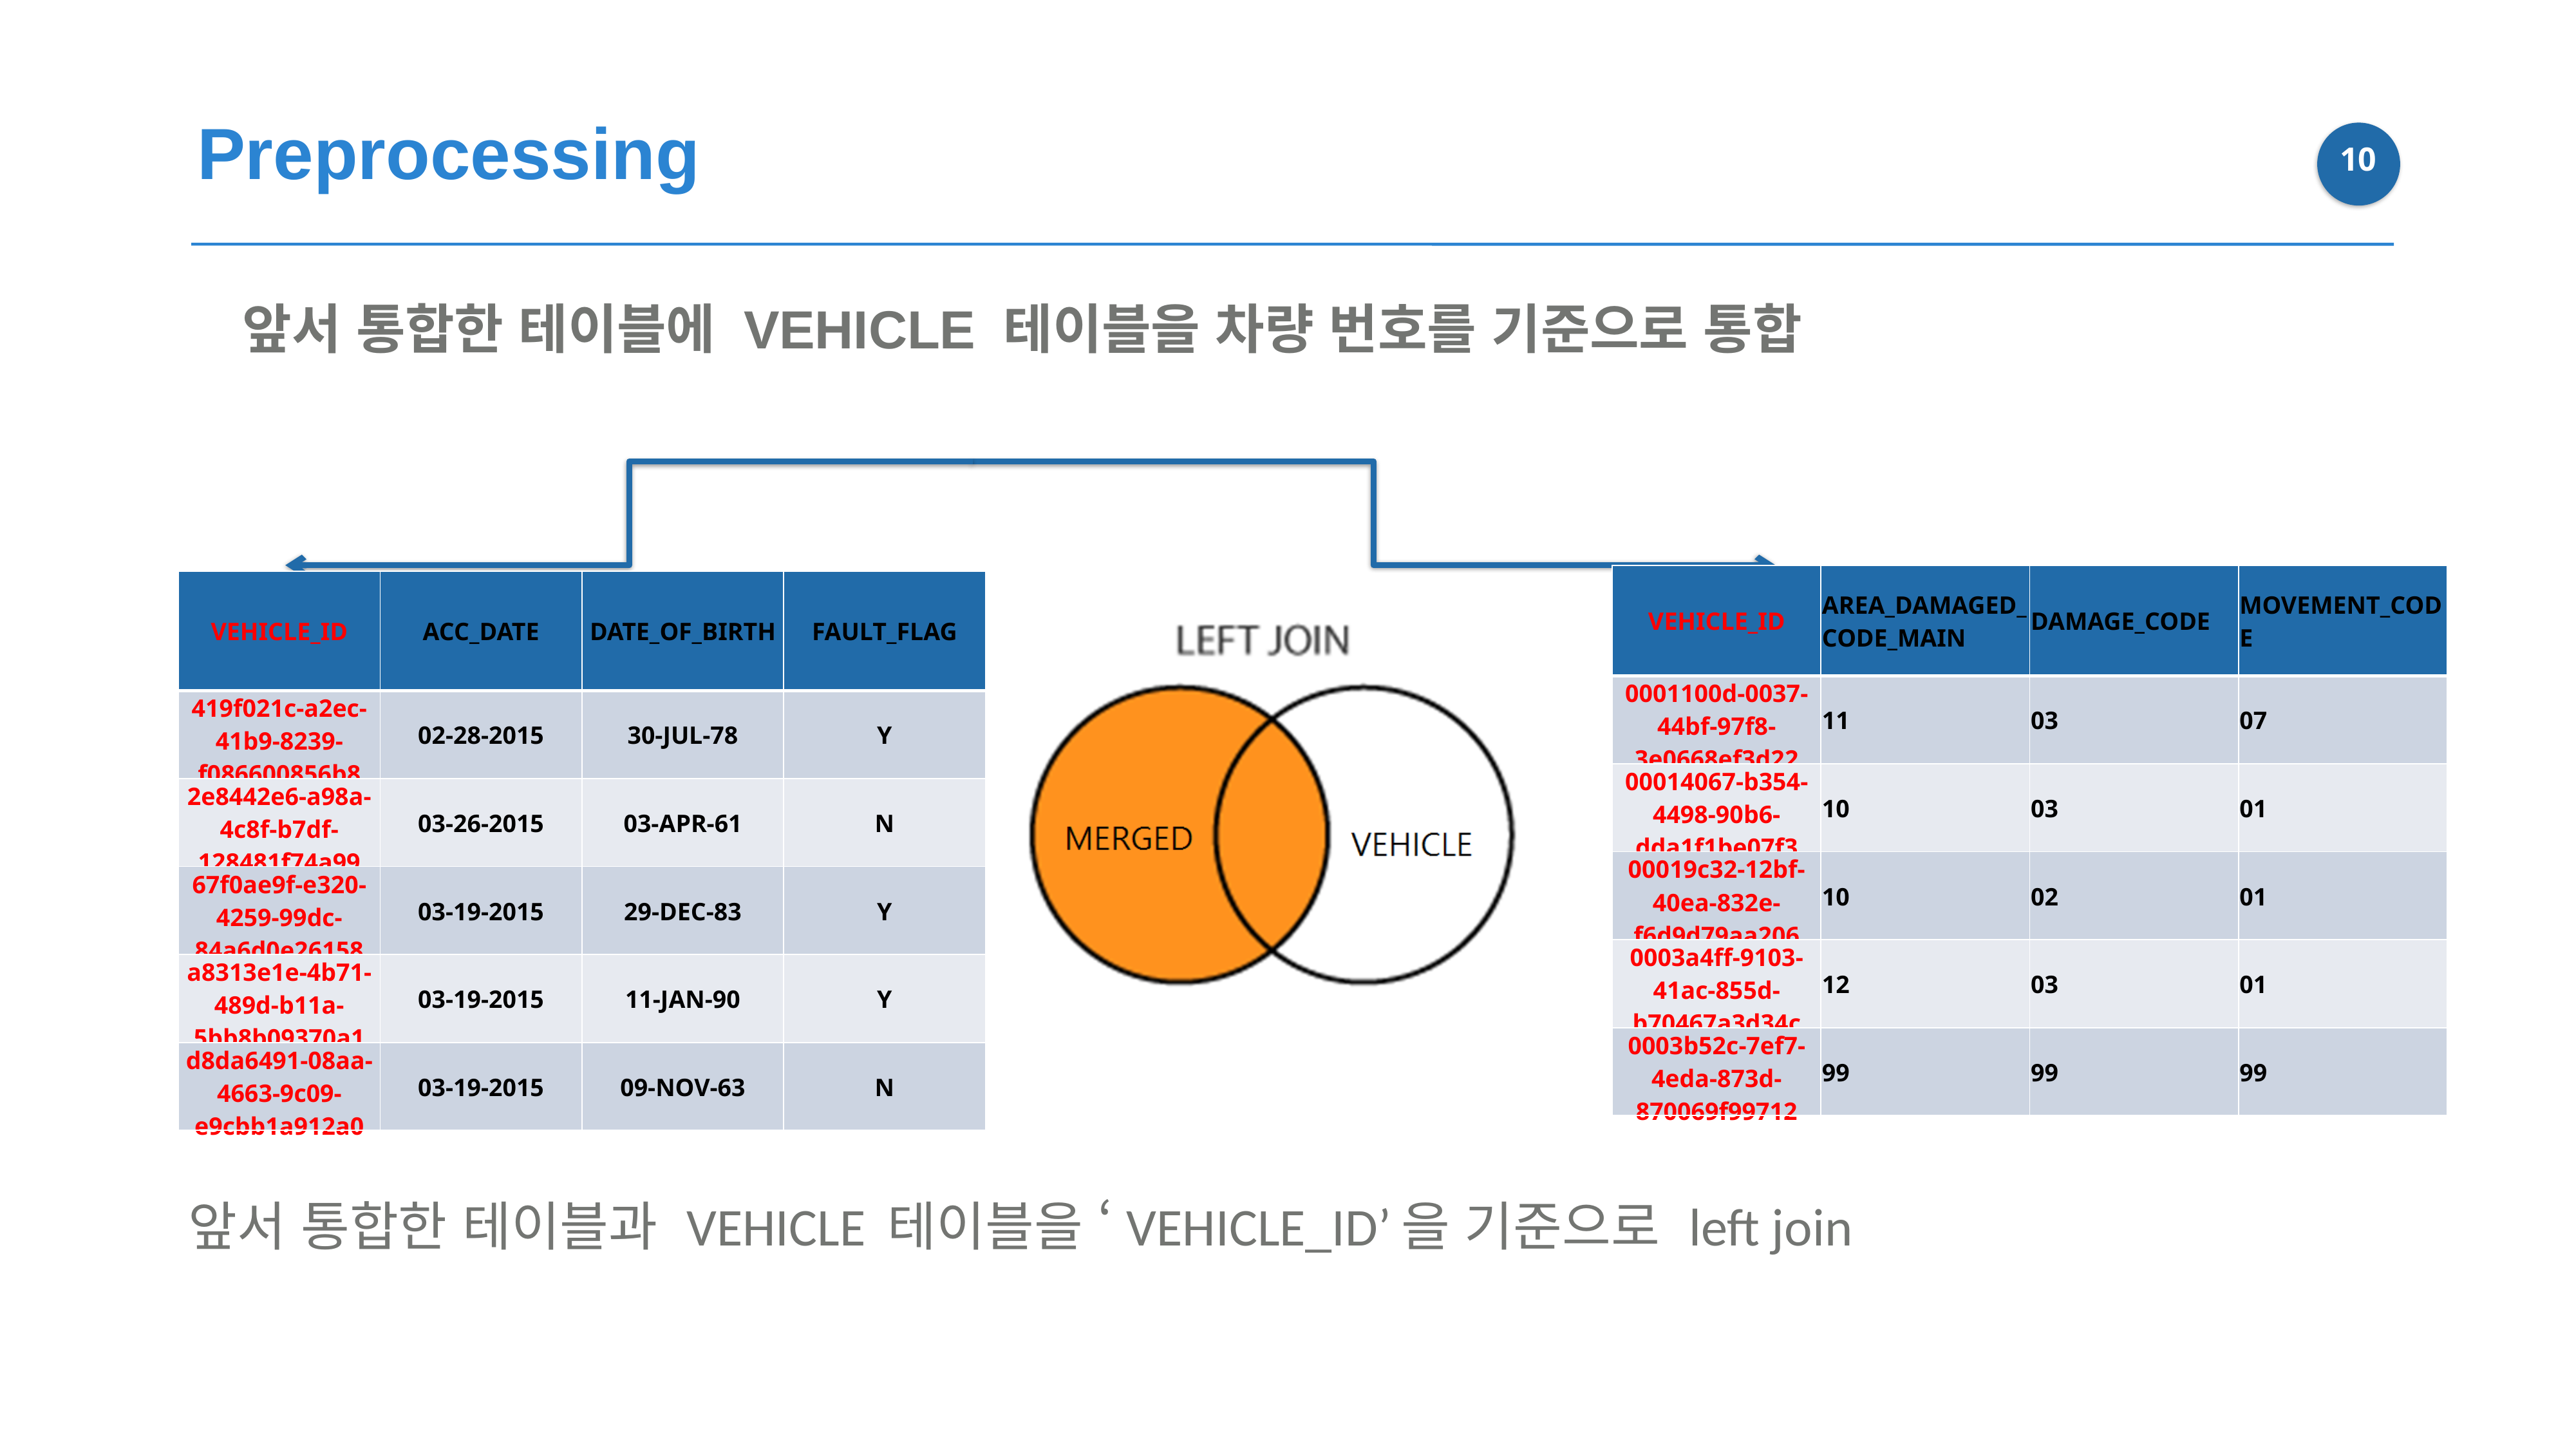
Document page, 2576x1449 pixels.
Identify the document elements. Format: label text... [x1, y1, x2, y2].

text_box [974, 461, 1776, 565]
table_cell N [784, 779, 985, 866]
table_cell Y [784, 692, 985, 778]
text_box 앞서 통합한 테이블에 VEHICLE 테이블을 차량 번호를 기준으로 통합 [233, 290, 1812, 364]
table_cell 09-NOV-63 [583, 1043, 783, 1130]
table_cell 00019c32-12bf-40ea-832e-f6d9d79aa206 [1613, 852, 1820, 939]
table_header DATE_OF_BIRTH [583, 572, 783, 689]
table_cell 01 [2239, 764, 2447, 851]
table_cell 03-19-2015 [381, 867, 581, 954]
table_cell Y [784, 867, 985, 954]
table_cell Y [784, 955, 985, 1042]
table_cell 03 [2030, 764, 2238, 851]
table_header VEHICLE_ID [179, 572, 380, 689]
table_cell 0003b52c-7ef7-4eda-873d-870069f99712 [1613, 1028, 1820, 1115]
table_cell 2e8442e6-a98a-4c8f-b7df-128481f74a99 [179, 779, 380, 866]
table_header FAULT_FLAG [784, 572, 985, 689]
table_cell 01 [2239, 852, 2447, 939]
table_cell 00014067-b354-4498-90b6-dda1f1be07f3 [1613, 764, 1820, 851]
table_cell 03-APR-61 [583, 779, 783, 866]
slide_number 9 [2309, 125, 2407, 196]
table_header DAMAGE_CODE [2030, 566, 2238, 674]
table_header VEHICLE_ID [1613, 566, 1820, 674]
table_cell 07 [2239, 677, 2447, 763]
table_cell 99 [2239, 1028, 2447, 1115]
table_cell d8da6491-08aa-4663-9c09-e9cbb1a912a0 [179, 1043, 380, 1130]
table_cell 02 [2030, 852, 2238, 939]
table_header AREA_DAMAGED_CODE_MAIN [1821, 566, 2029, 674]
table_cell 419f021c-a2ec-41b9-8239-f086600856b8 [179, 692, 380, 778]
table_cell N [784, 1043, 985, 1130]
table_cell 30-JUL-78 [583, 692, 783, 778]
table_cell 67f0ae9f-e320-4259-99dc-84a6d0e26158 [179, 867, 380, 954]
text_box 앞서 통합한 테이블과 VEHICLE 테이블을 ‘VEHICLE_ID’을 기준으로 left join [178, 1186, 2463, 1265]
table_cell 29-DEC-83 [583, 867, 783, 954]
table_cell 03-19-2015 [381, 1043, 581, 1130]
table_cell 03-26-2015 [381, 779, 581, 866]
table_cell 11-JAN-90 [583, 955, 783, 1042]
table_cell 11 [1821, 677, 2029, 763]
table_cell 99 [1821, 1028, 2029, 1115]
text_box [285, 461, 973, 565]
table_cell 03-19-2015 [381, 955, 581, 1042]
table_cell 99 [2030, 1028, 2238, 1115]
table_cell 01 [2239, 940, 2447, 1027]
table_header MOVEMENT_CODE [2239, 566, 2447, 674]
table_cell 02-28-2015 [381, 692, 581, 778]
table_cell 10 [1821, 852, 2029, 939]
text_box Preprocessing [187, 102, 2013, 199]
picture [1019, 600, 1557, 1007]
table_cell a8313e1e-4b71-489d-b11a-5bb8b09370a1 [179, 955, 380, 1042]
table_cell 03 [2030, 940, 2238, 1027]
table_cell 0001100d-0037-44bf-97f8-3e0668ef3d22 [1613, 677, 1820, 763]
table_cell 10 [1821, 764, 2029, 851]
table_cell 0003a4ff-9103-41ac-855d-b70467a3d34c [1613, 940, 1820, 1027]
table_cell 12 [1821, 940, 2029, 1027]
table_header ACC_DATE [381, 572, 581, 689]
table_cell 03 [2030, 677, 2238, 763]
